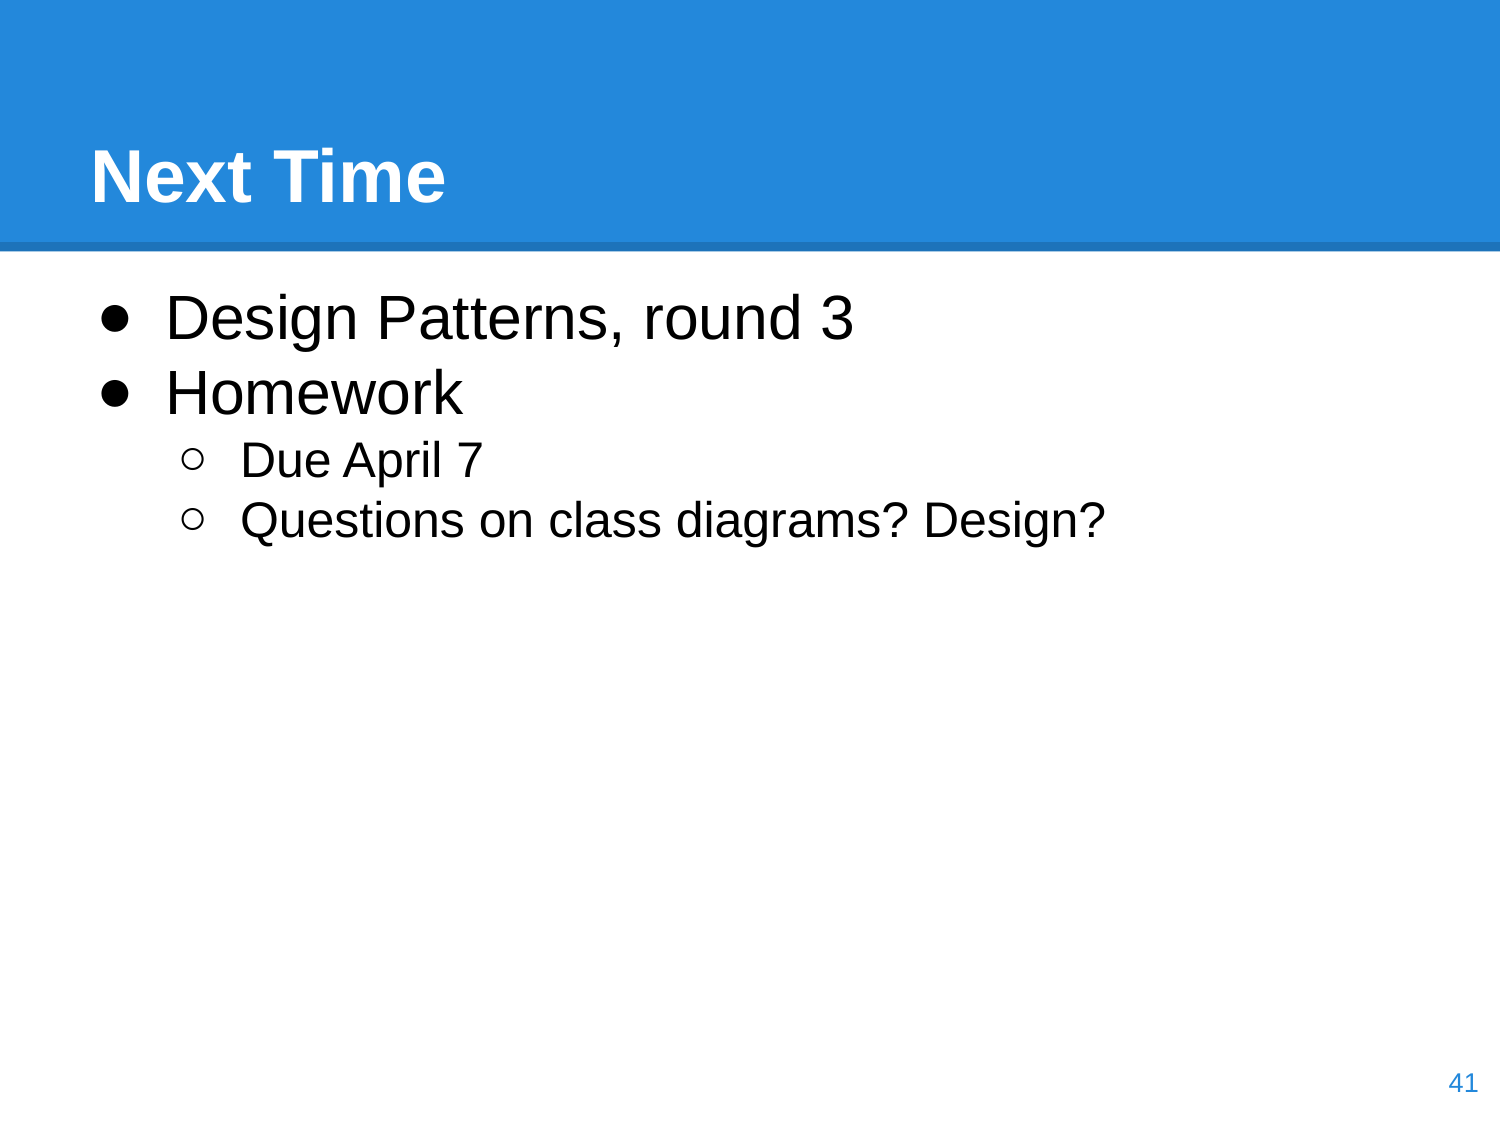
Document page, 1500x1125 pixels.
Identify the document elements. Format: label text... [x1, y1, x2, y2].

title Next Time [75, 45, 1425, 233]
slide_number ‹#› [1403, 1038, 1494, 1125]
list Design Patterns, round 3 Homework Due April 7 Questions on class diagrams? Design? [75, 262, 1425, 1077]
